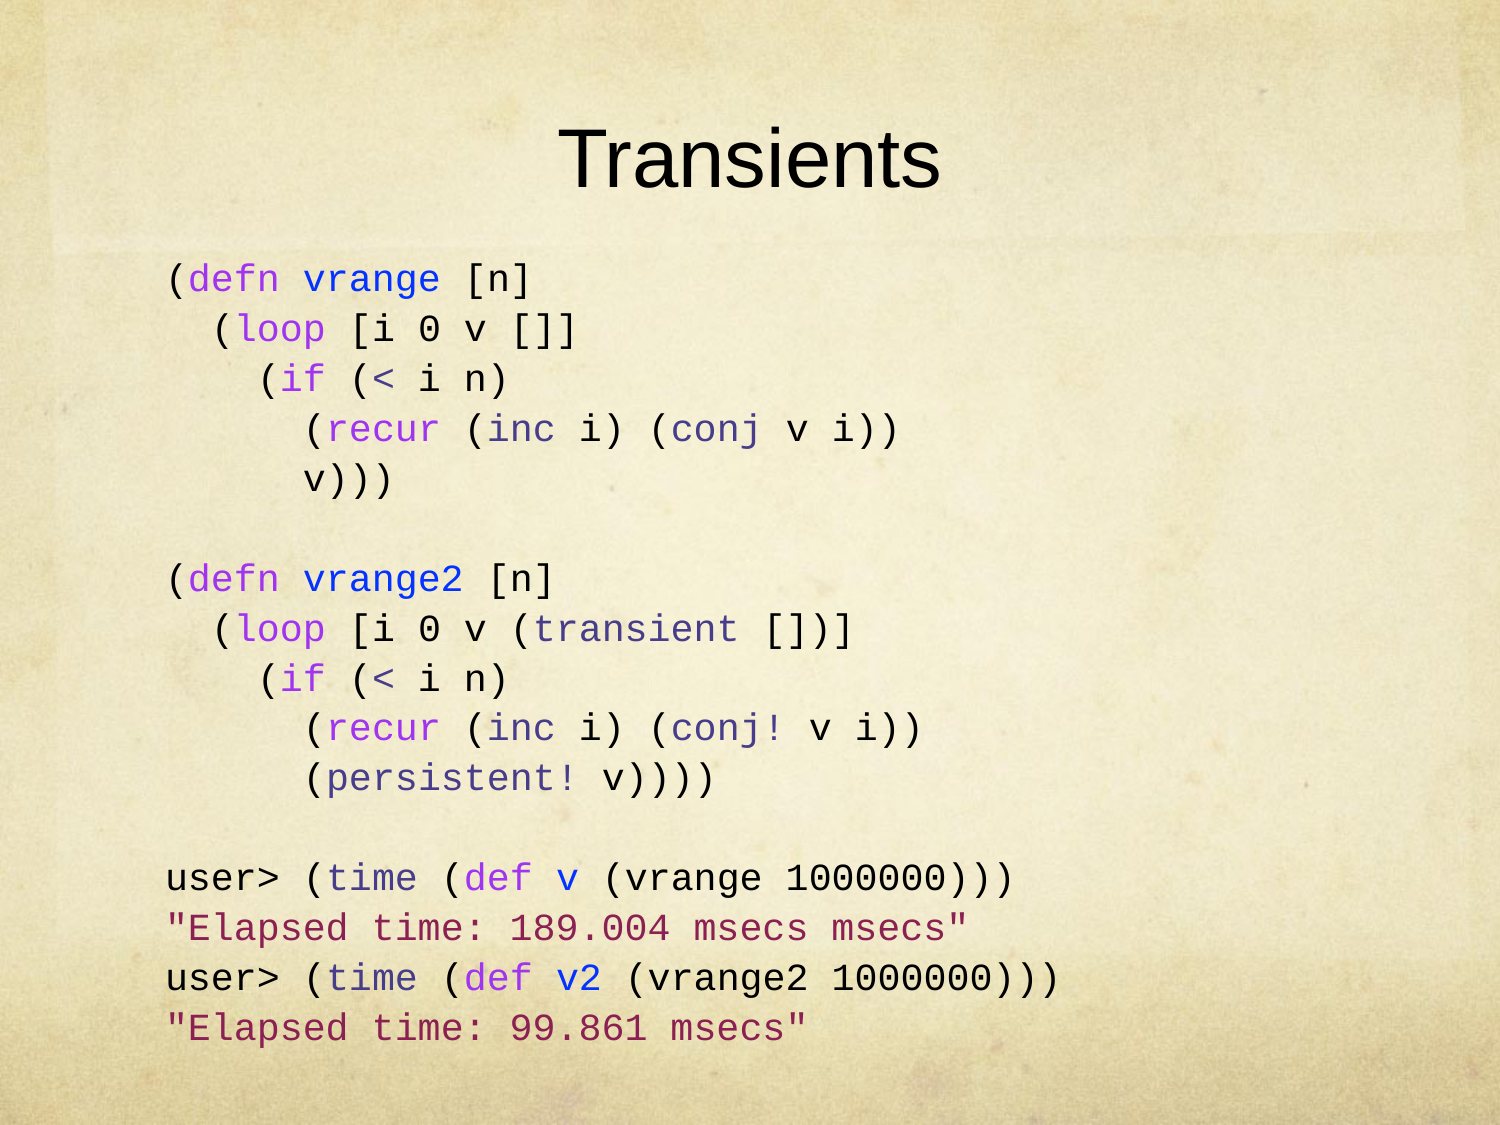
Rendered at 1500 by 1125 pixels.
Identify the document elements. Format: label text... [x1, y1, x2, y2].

title Transients [150, 82, 1350, 225]
list (defn vrange [n] (loop [i 0 v []] (if (< i n) (recur (inc i) (conj v i)) v))) (defn vrange2 [n] (loop [i 0 v (transient [])] (if (< i n) (recur (inc i) (conj! v i)) (persistent! v)))) user> (time (def v (vrange 1000000))) "Elapsed time: 189.004 msecs msecs" user> (time (def v2 (vrange2 1000000))) "Elapsed time: 99.861 msecs" [150, 245, 1350, 1060]
picture [0, 0, 1500, 1125]
